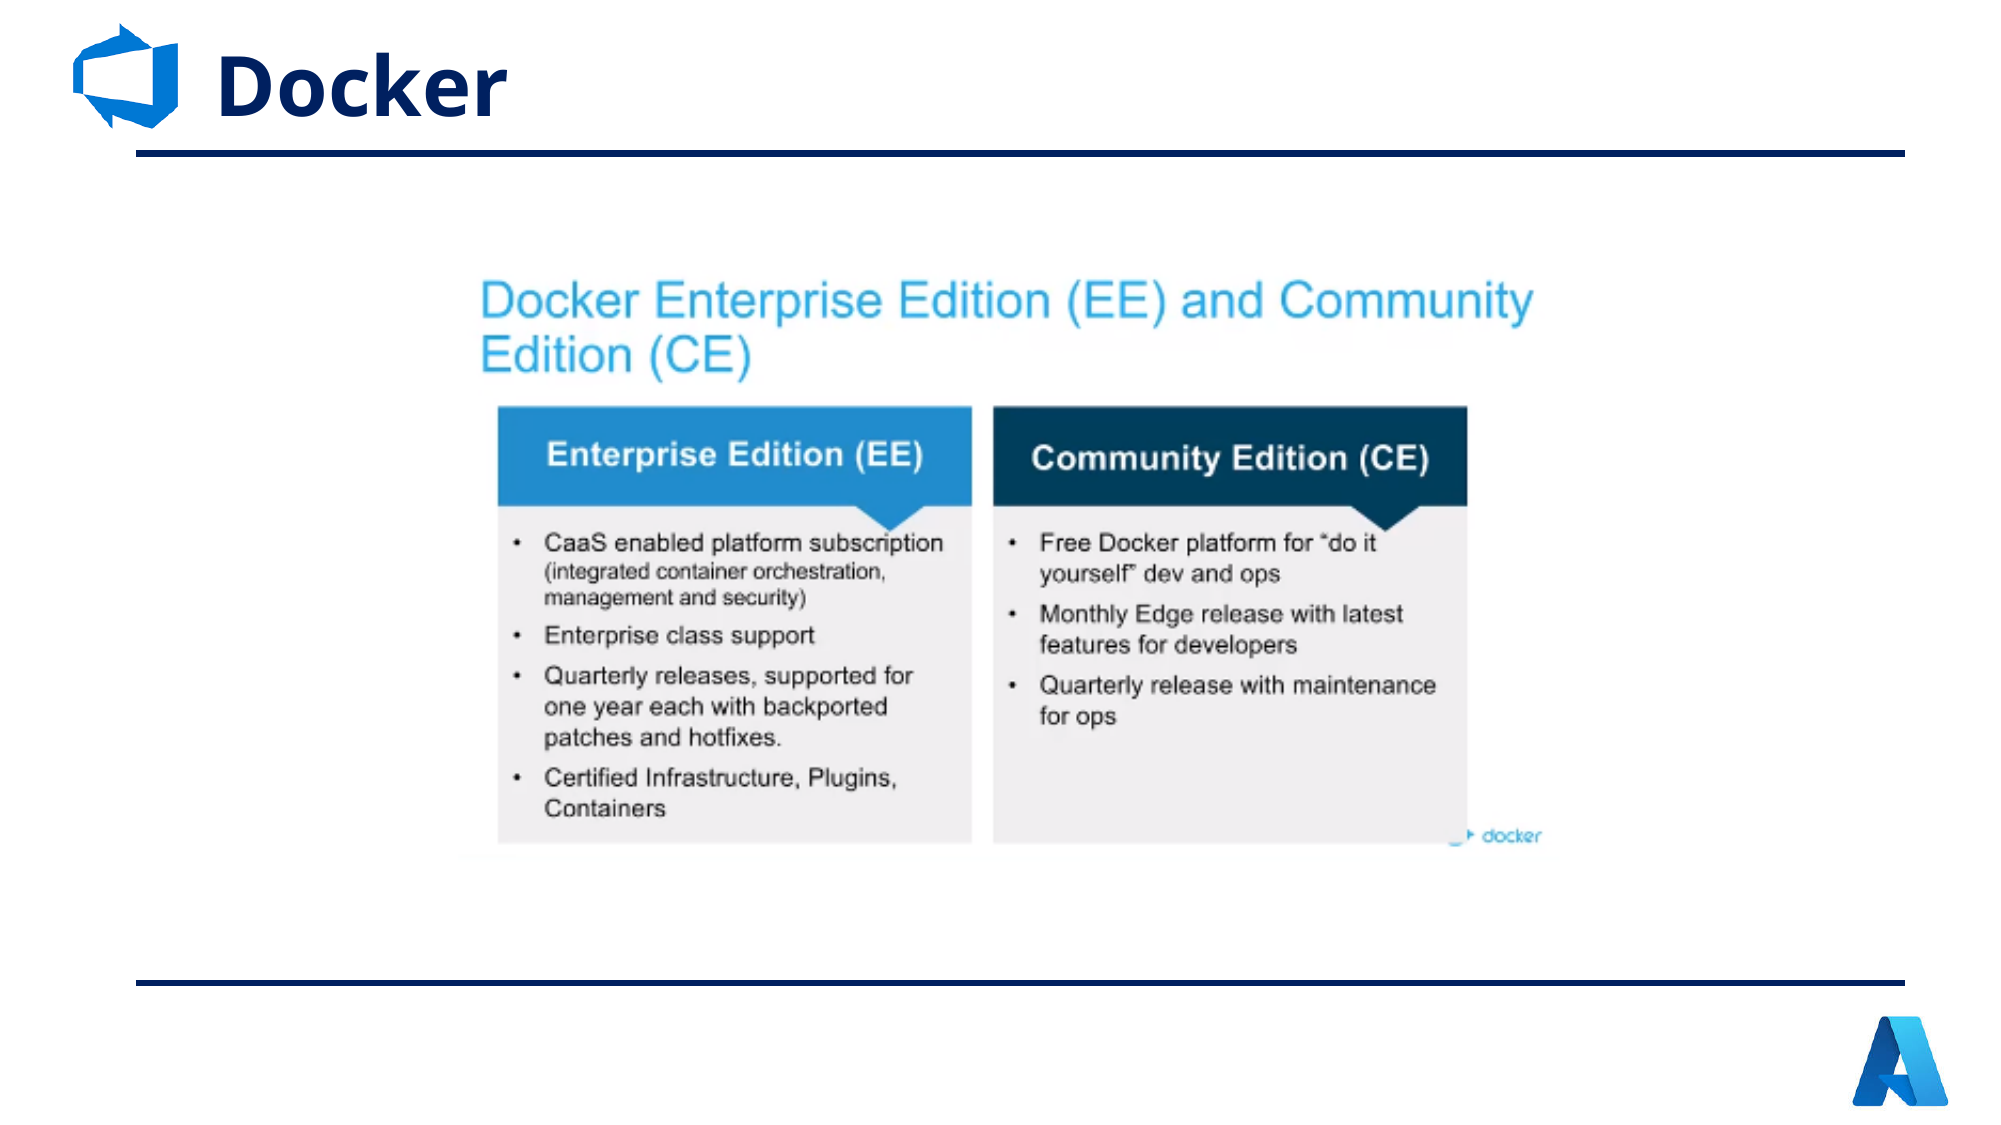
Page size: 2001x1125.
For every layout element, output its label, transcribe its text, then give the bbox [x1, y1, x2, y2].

picture [458, 263, 1566, 862]
picture [64, 20, 200, 139]
title Docker [199, 37, 1798, 143]
picture [1848, 1009, 1952, 1113]
